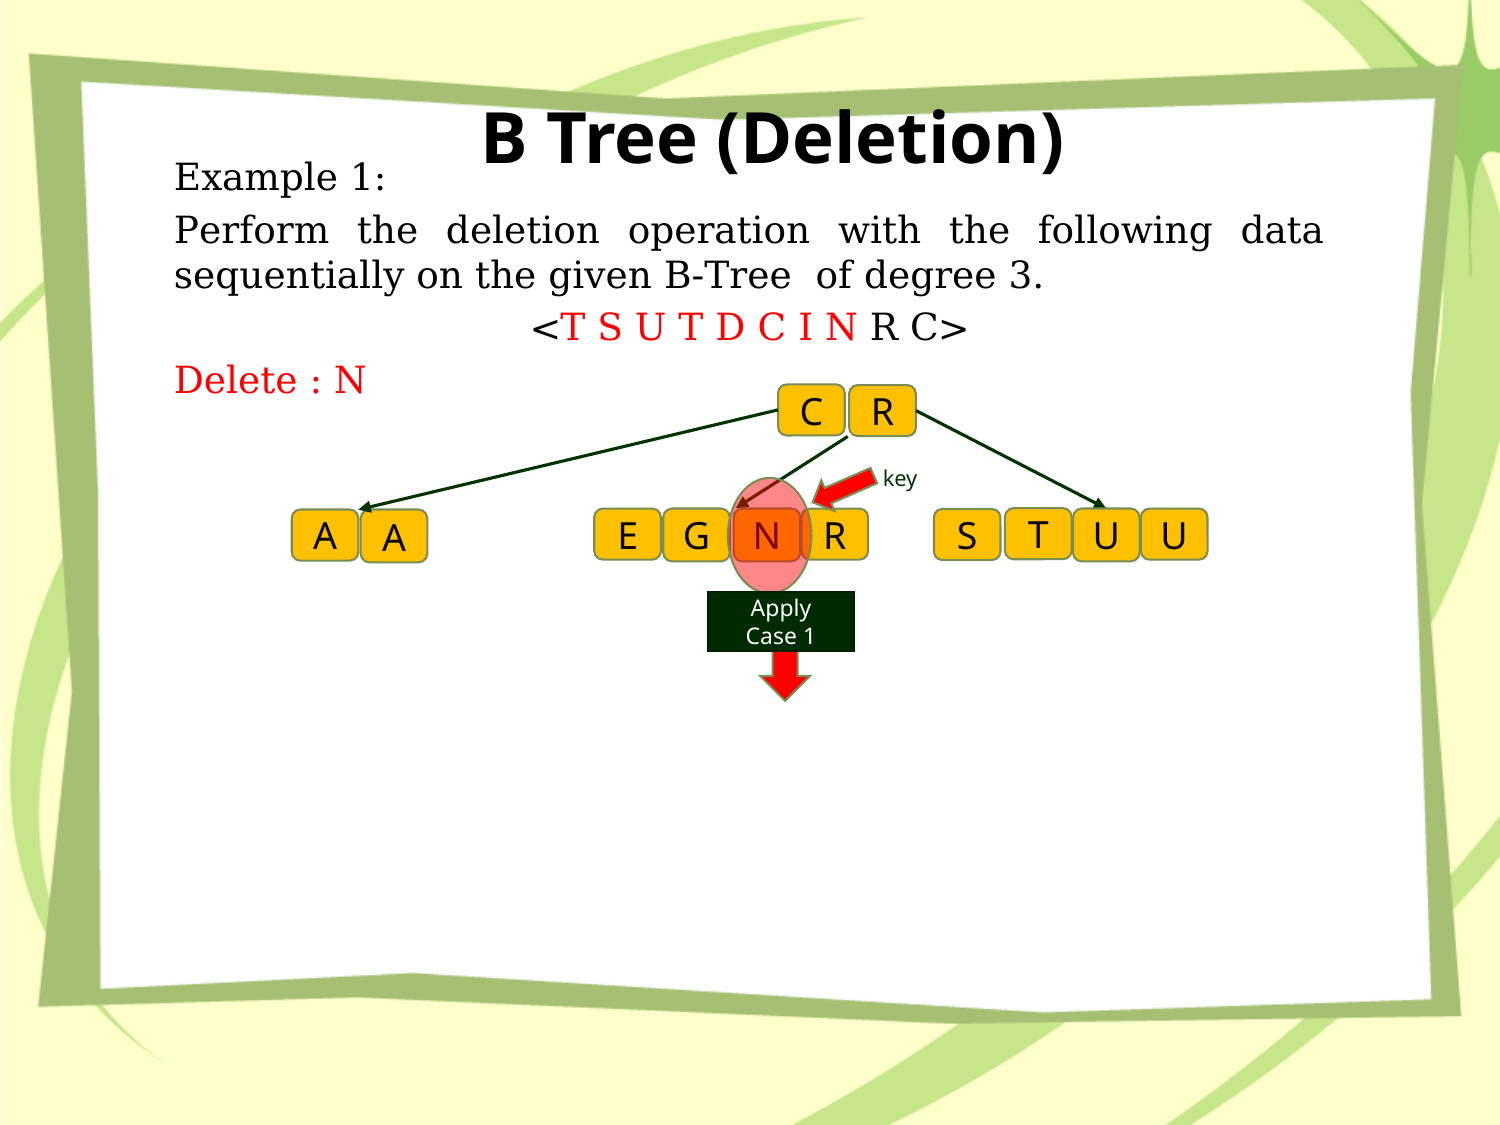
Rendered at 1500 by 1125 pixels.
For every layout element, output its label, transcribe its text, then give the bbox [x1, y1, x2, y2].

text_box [708, 591, 854, 701]
picture [0, 0, 1500, 1125]
text_box Example 1: Perform the deletion operation with the following data sequentially on the given B-Tree of degree 3. <T S U T D C I N R C> Delete : N [158, 145, 1341, 425]
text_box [291, 384, 1208, 594]
title B Tree (Deletion) [97, 76, 1448, 194]
